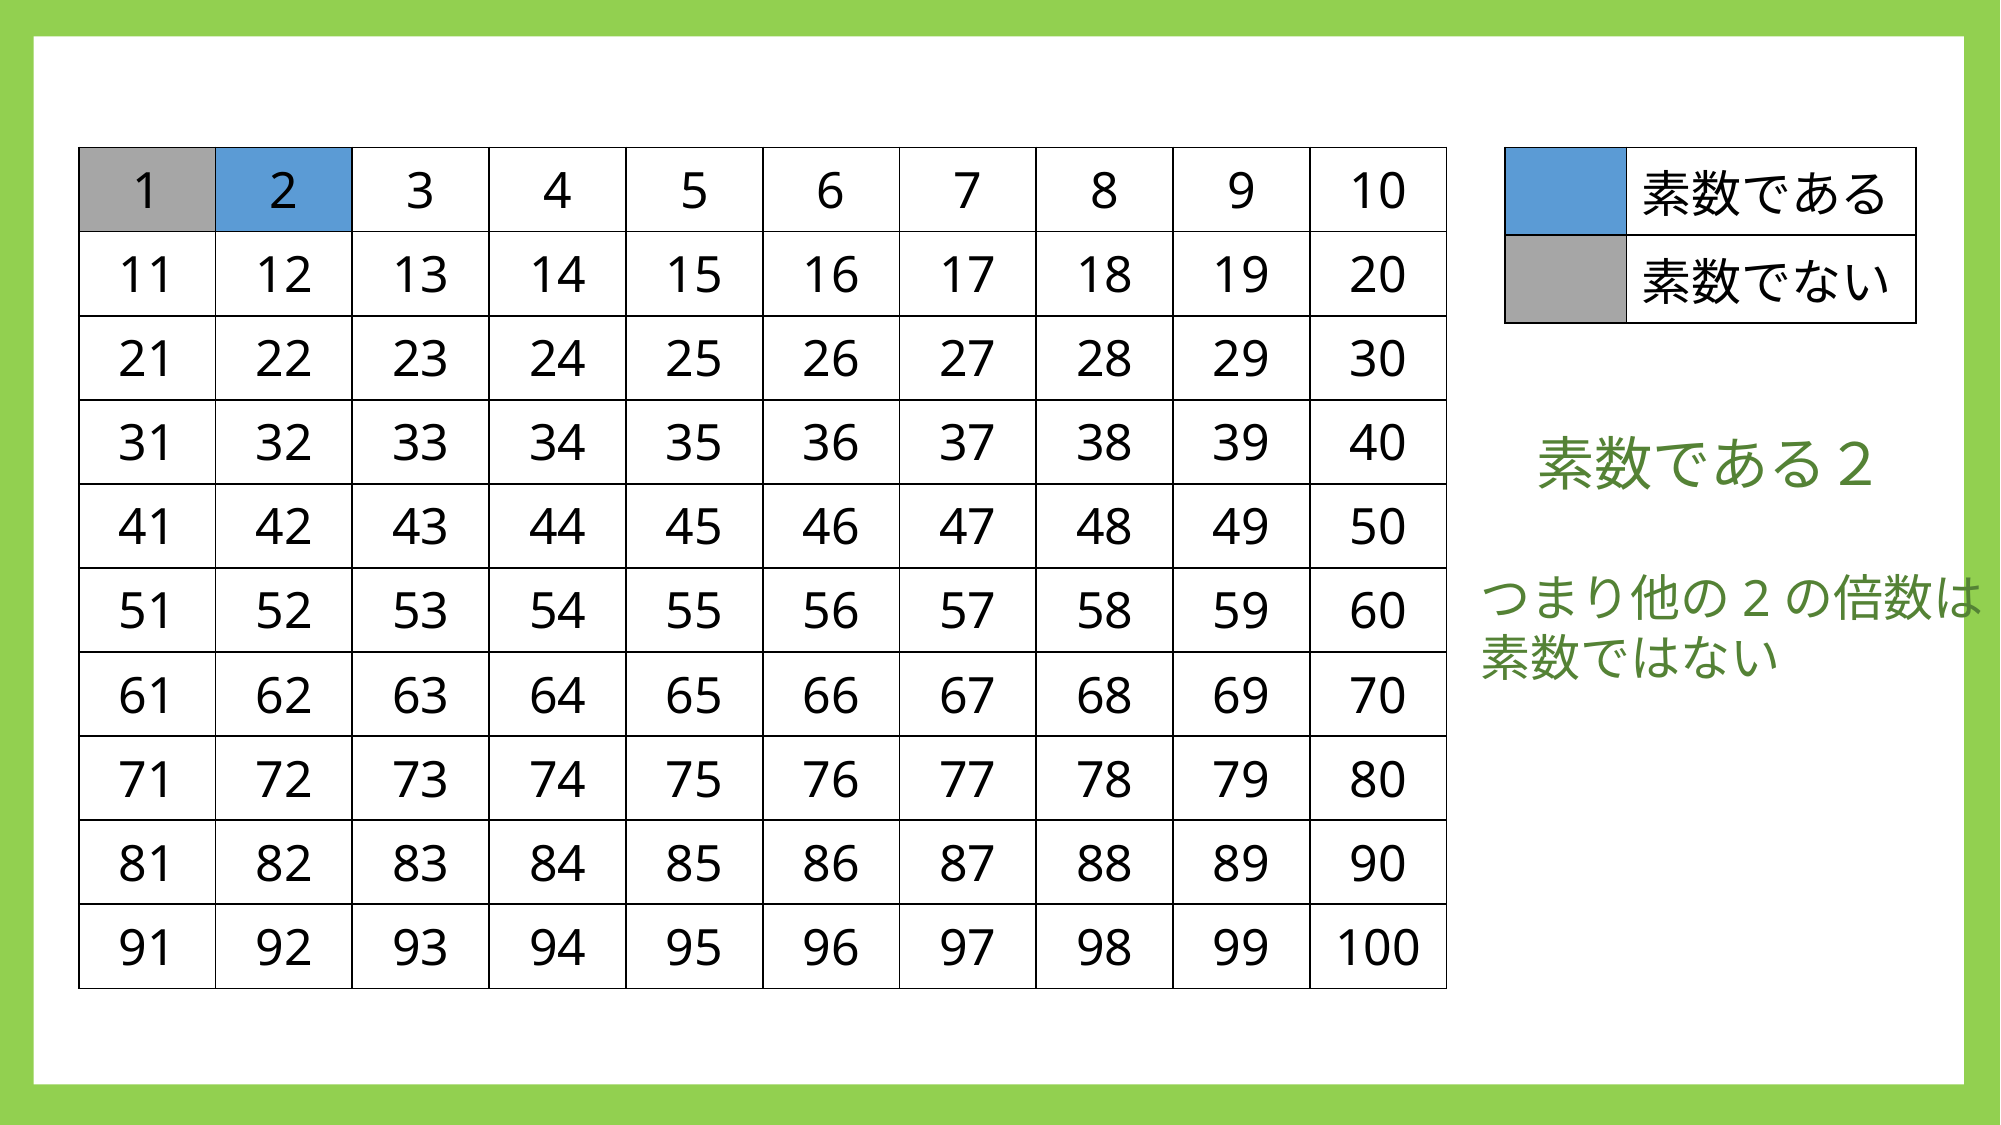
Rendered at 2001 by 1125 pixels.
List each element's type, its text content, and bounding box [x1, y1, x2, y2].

table_cell 34 [490, 401, 625, 483]
table_cell 83 [353, 821, 488, 903]
table_cell 23 [353, 317, 488, 399]
table_cell [1506, 236, 1626, 322]
table_cell 30 [1311, 317, 1446, 399]
table_cell 65 [627, 653, 762, 735]
table_cell 94 [490, 905, 625, 988]
table_cell 80 [1311, 737, 1446, 819]
table_cell 29 [1174, 317, 1309, 399]
table_cell 14 [490, 232, 625, 315]
table_cell 37 [900, 401, 1035, 483]
table_cell 40 [1311, 401, 1446, 483]
table_cell 60 [1311, 569, 1446, 651]
table_cell 91 [80, 905, 215, 988]
table_cell 71 [80, 737, 215, 819]
table_cell 53 [353, 569, 488, 651]
table_cell 67 [900, 653, 1035, 735]
table_cell 50 [1311, 485, 1446, 567]
text_box つまり他の2の倍数は 素数ではない [1465, 559, 1998, 694]
table_cell 素数でない [1627, 236, 1915, 322]
table_cell 57 [900, 569, 1035, 651]
table_cell 54 [490, 569, 625, 651]
table_cell 66 [764, 653, 899, 735]
table_cell 33 [353, 401, 488, 483]
table_cell 74 [490, 737, 625, 819]
table_cell 89 [1174, 821, 1309, 903]
table_cell 56 [764, 569, 899, 651]
table_cell 96 [764, 905, 899, 988]
table_cell 75 [627, 737, 762, 819]
table_cell 26 [764, 317, 899, 399]
table_cell 81 [80, 821, 215, 903]
table_header 8 [1037, 148, 1172, 231]
table_cell 84 [490, 821, 625, 903]
table_cell 11 [80, 232, 215, 315]
text_box 素数である２ [1521, 419, 1900, 505]
table_cell 41 [80, 485, 215, 567]
table_cell 35 [627, 401, 762, 483]
table_cell 68 [1037, 653, 1172, 735]
table_cell 64 [490, 653, 625, 735]
table_cell 70 [1311, 653, 1446, 735]
table_cell 24 [490, 317, 625, 399]
table_cell 85 [627, 821, 762, 903]
table_cell 55 [627, 569, 762, 651]
table_cell 17 [900, 232, 1035, 315]
table_cell 18 [1037, 232, 1172, 315]
table_cell 88 [1037, 821, 1172, 903]
table_cell 92 [216, 905, 351, 988]
table_cell 49 [1174, 485, 1309, 567]
table_cell 31 [80, 401, 215, 483]
table_cell 87 [900, 821, 1035, 903]
table_cell 16 [764, 232, 899, 315]
table_cell 21 [80, 317, 215, 399]
table_cell 79 [1174, 737, 1309, 819]
table_header 2 [216, 148, 351, 231]
table_cell 77 [900, 737, 1035, 819]
table_cell 59 [1174, 569, 1309, 651]
table_cell 32 [216, 401, 351, 483]
table_cell 90 [1311, 821, 1446, 903]
table_cell 42 [216, 485, 351, 567]
table_header 4 [490, 148, 625, 231]
table_cell 82 [216, 821, 351, 903]
table_cell 97 [900, 905, 1035, 988]
table_cell 63 [353, 653, 488, 735]
table_cell 99 [1174, 905, 1309, 988]
table_cell 27 [900, 317, 1035, 399]
table_cell 12 [216, 232, 351, 315]
table_cell 95 [627, 905, 762, 988]
table_cell 58 [1037, 569, 1172, 651]
table_header 10 [1311, 148, 1446, 231]
table_header 1 [80, 148, 215, 231]
table_cell 45 [627, 485, 762, 567]
table_cell 44 [490, 485, 625, 567]
table_cell 39 [1174, 401, 1309, 483]
table_cell 62 [216, 653, 351, 735]
table_header 5 [627, 148, 762, 231]
table_cell 15 [627, 232, 762, 315]
table_cell 28 [1037, 317, 1172, 399]
table_cell 69 [1174, 653, 1309, 735]
table_header 6 [764, 148, 899, 231]
table_cell 93 [353, 905, 488, 988]
table_cell 47 [900, 485, 1035, 567]
table_cell 19 [1174, 232, 1309, 315]
table_cell 36 [764, 401, 899, 483]
table_cell 13 [353, 232, 488, 315]
table_cell 73 [353, 737, 488, 819]
table_cell 72 [216, 737, 351, 819]
table_header 9 [1174, 148, 1309, 231]
table_cell 61 [80, 653, 215, 735]
table_cell 20 [1311, 232, 1446, 315]
table_cell 38 [1037, 401, 1172, 483]
table_cell 25 [627, 317, 762, 399]
table_cell 78 [1037, 737, 1172, 819]
table_cell 52 [216, 569, 351, 651]
table_cell 51 [80, 569, 215, 651]
table_cell 76 [764, 737, 899, 819]
table_cell 22 [216, 317, 351, 399]
table_cell 100 [1311, 905, 1446, 988]
table_header 素数である [1627, 148, 1915, 234]
table_cell 86 [764, 821, 899, 903]
table_cell 98 [1037, 905, 1172, 988]
table_header [1506, 148, 1626, 234]
table_header 3 [353, 148, 488, 231]
table_cell 46 [764, 485, 899, 567]
table_header 7 [900, 148, 1035, 231]
table_cell 48 [1037, 485, 1172, 567]
table_cell 43 [353, 485, 488, 567]
